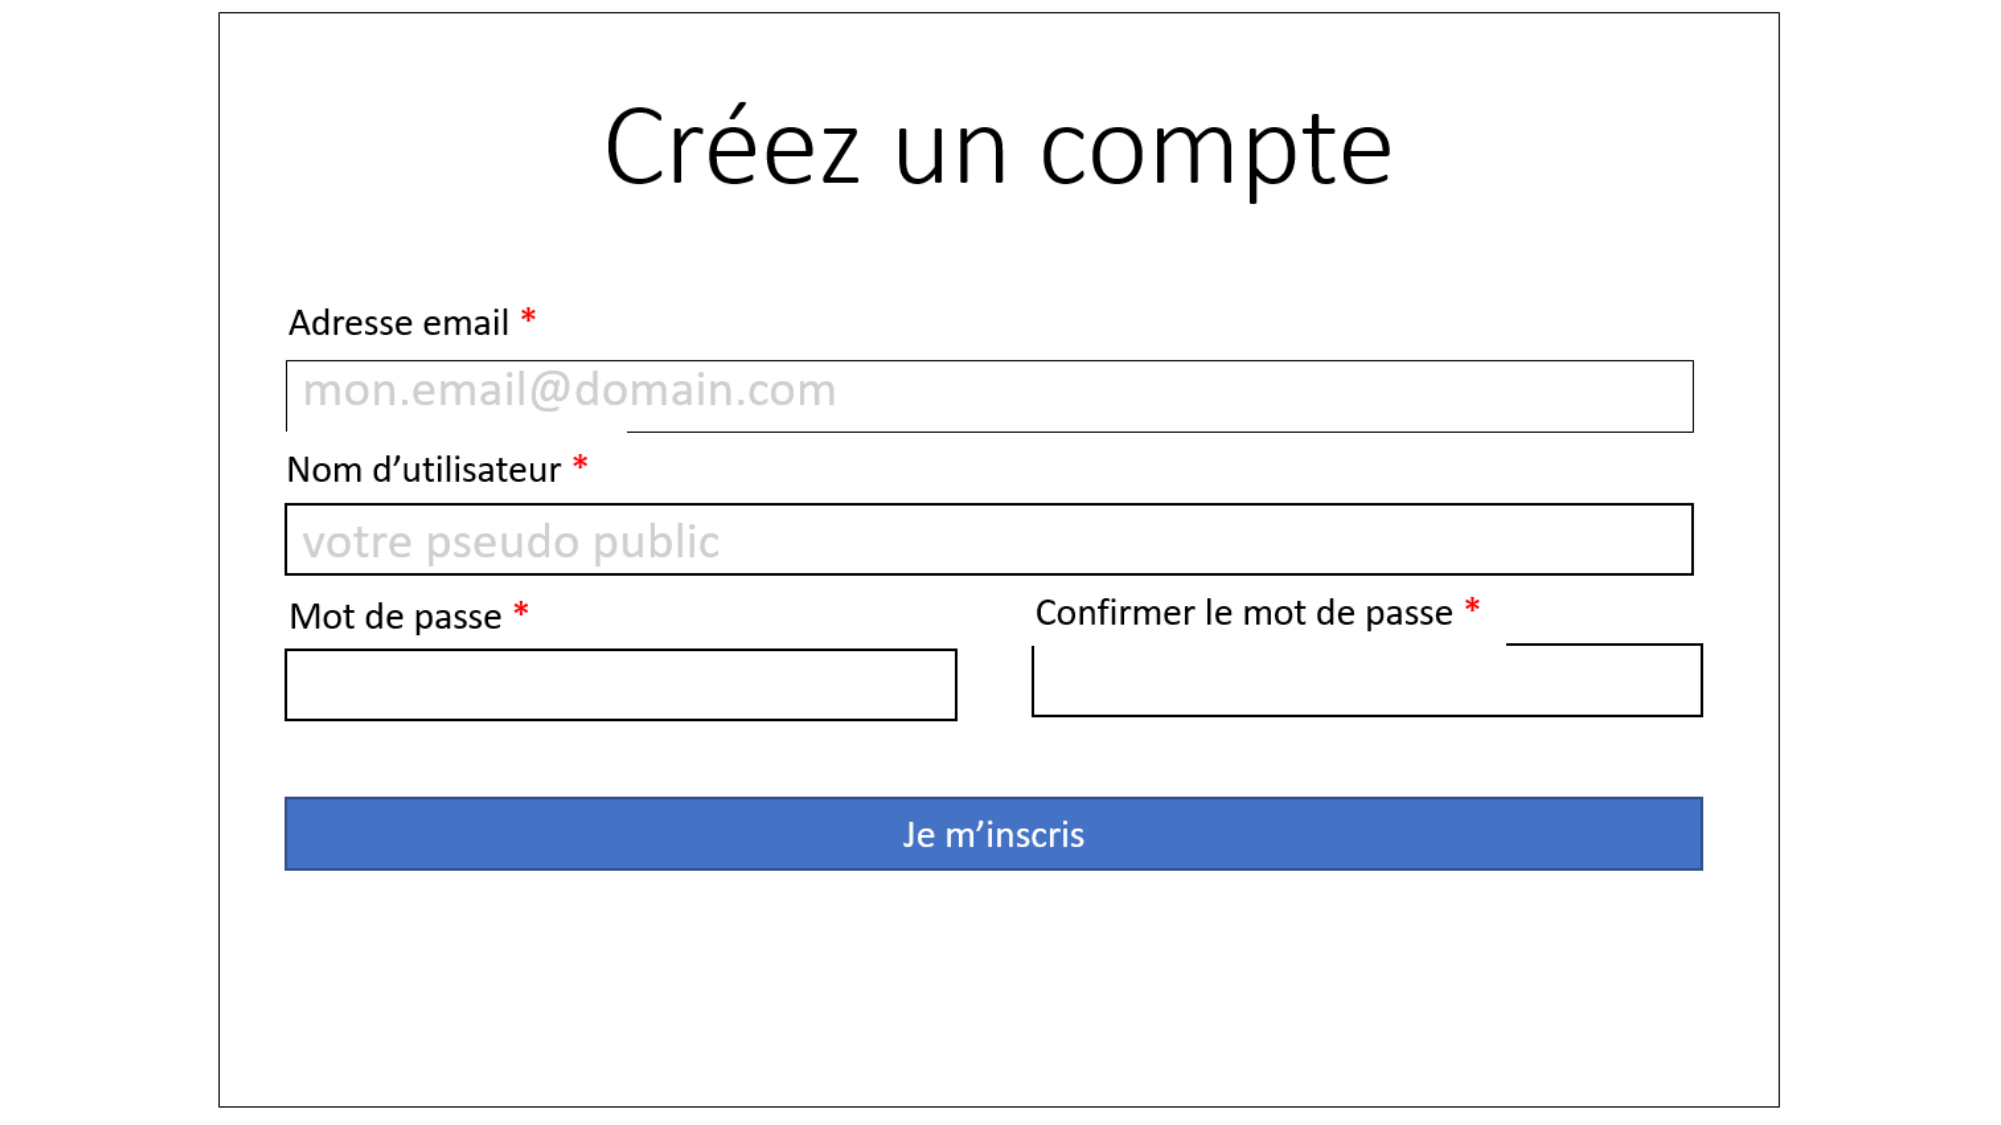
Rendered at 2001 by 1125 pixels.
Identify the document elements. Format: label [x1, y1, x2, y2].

picture [212, 0, 1788, 1125]
